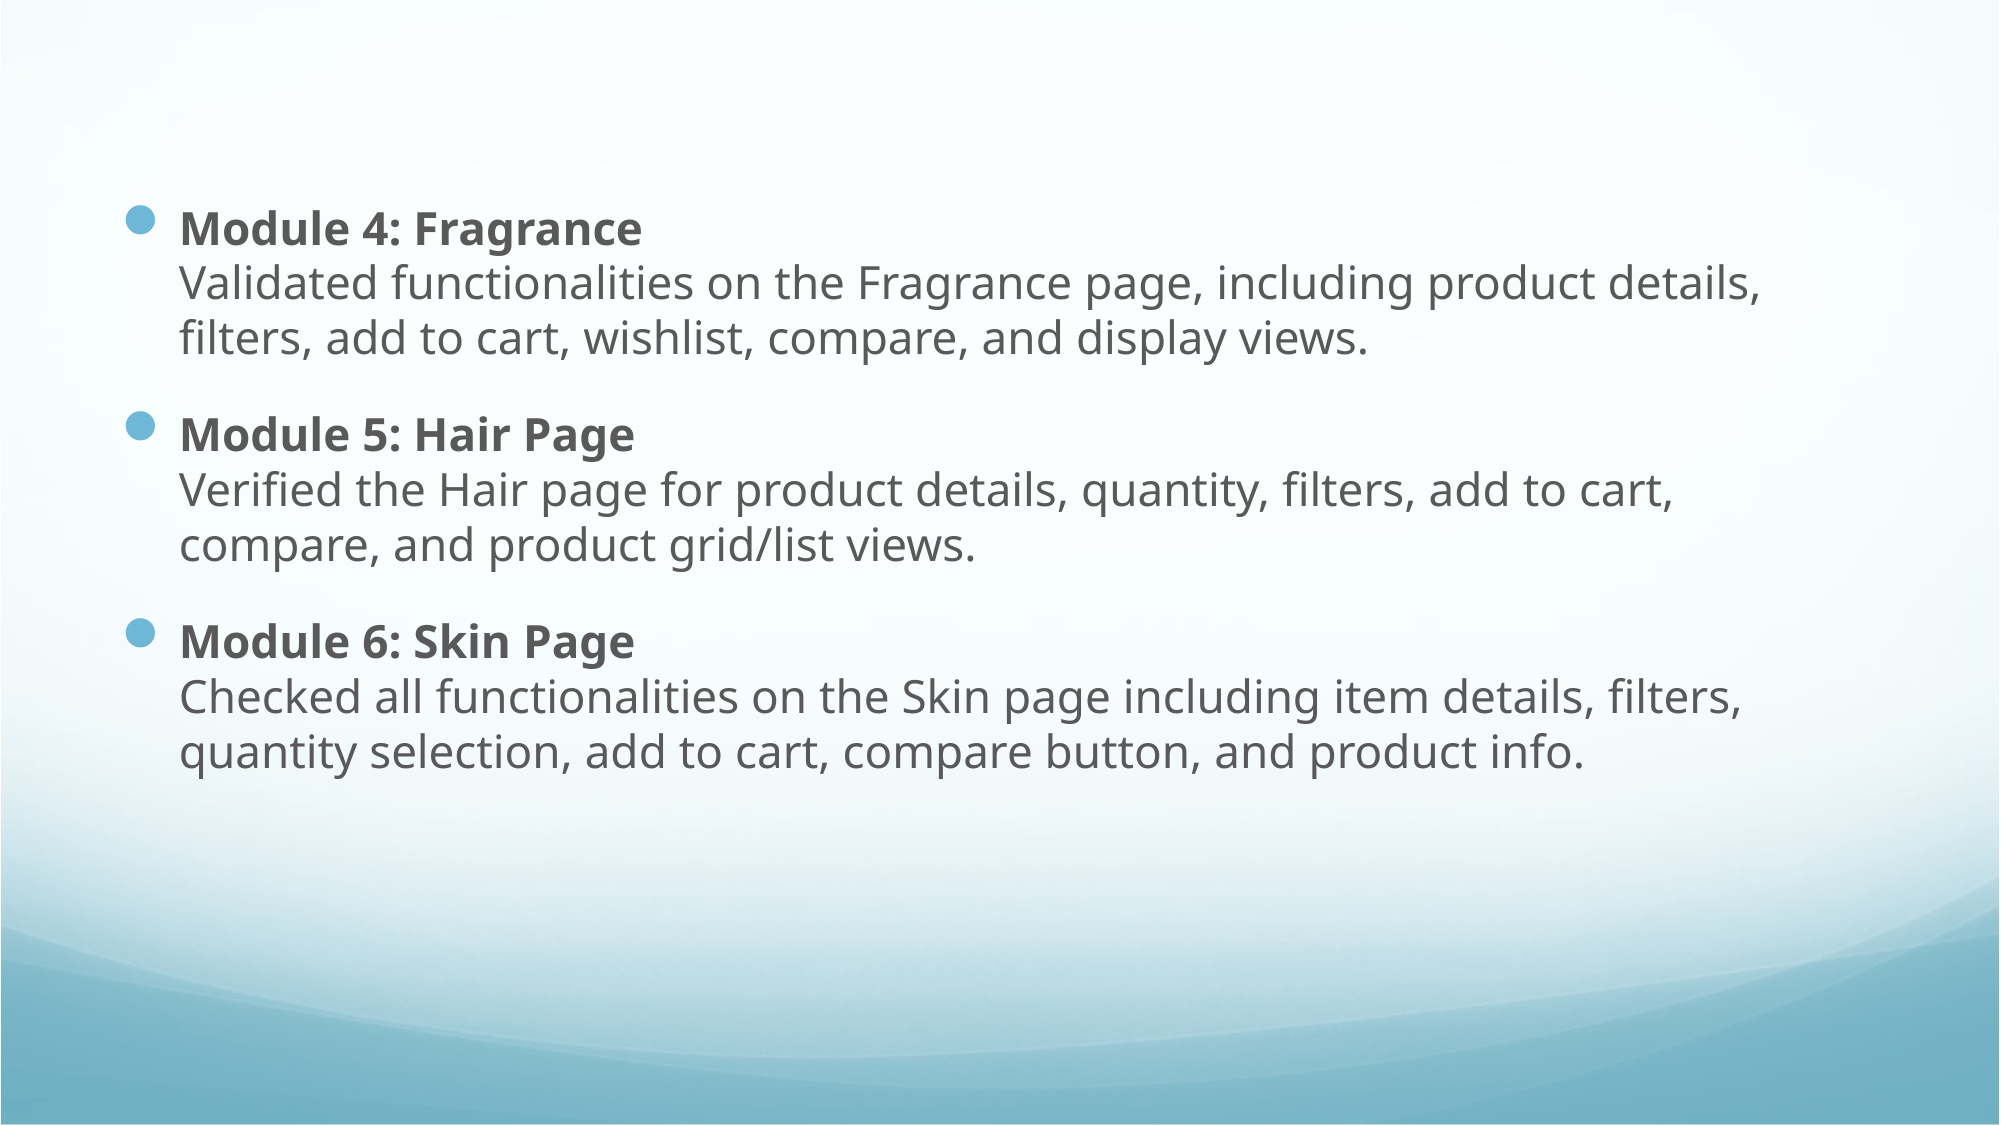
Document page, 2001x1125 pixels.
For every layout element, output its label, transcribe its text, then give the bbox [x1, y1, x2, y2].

list Module 4: Fragrance Validated functionalities on the Fragrance page, including product details, filters, add to cart, wishlist, compare, and display views. Module 5: Hair Page Verified the Hair page for product details, quantity, filters, add to cart, compare, and product grid/list views. Module 6: Skin Page Checked all functionalities on the Skin page including item details, filters, quantity selection, add to cart, compare button, and product info. [106, 191, 1866, 1022]
picture [0, 0, 2001, 1125]
